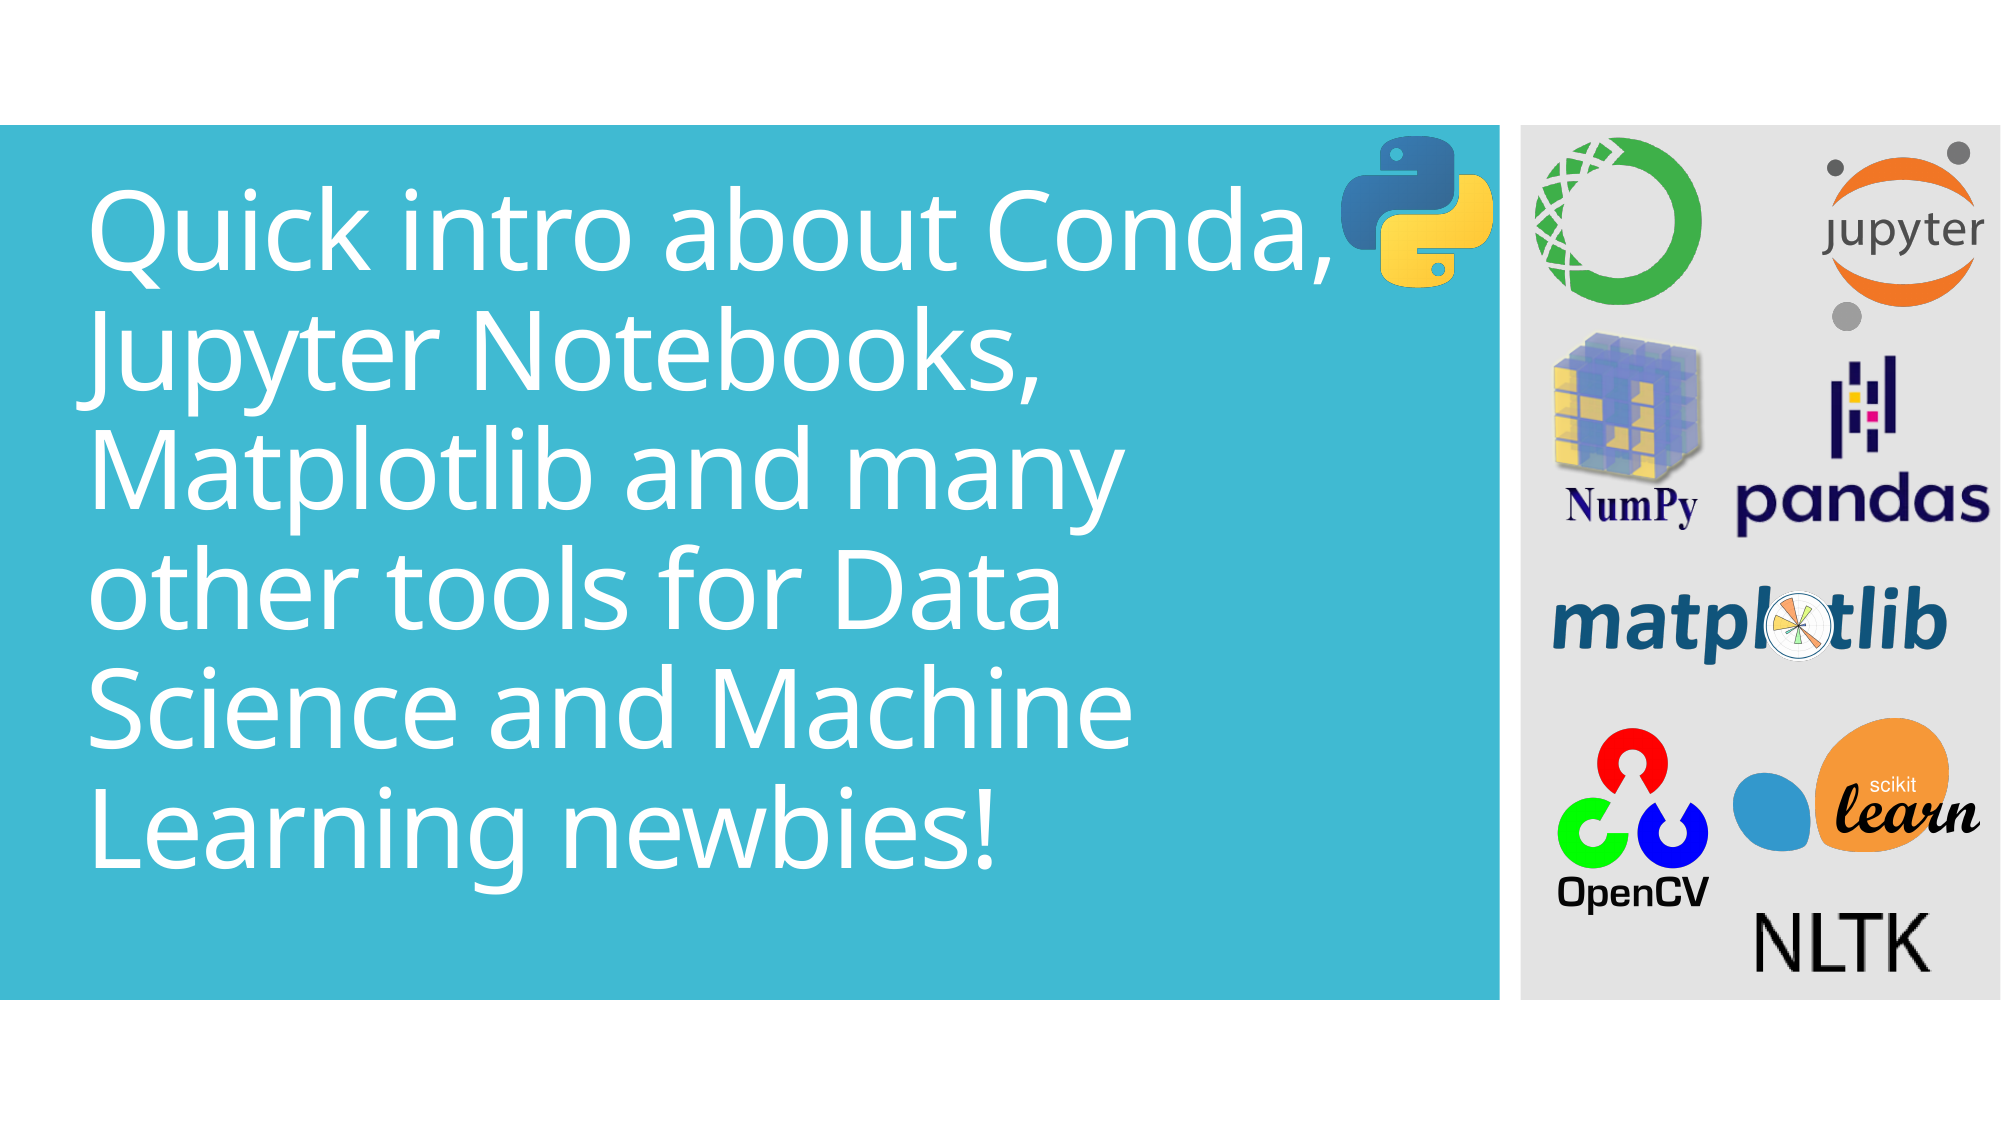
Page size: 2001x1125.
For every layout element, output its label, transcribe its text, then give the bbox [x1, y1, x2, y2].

title Quick intro about Conda, Jupyter Notebooks, Matplotlib and many other tools for Data Science and Machine Learning newbies! [70, 151, 1359, 900]
picture [1740, 888, 1970, 994]
picture [1557, 728, 1709, 915]
picture [1732, 718, 1981, 852]
picture [1532, 136, 1705, 309]
picture [1341, 136, 1493, 288]
picture [1518, 139, 2000, 675]
